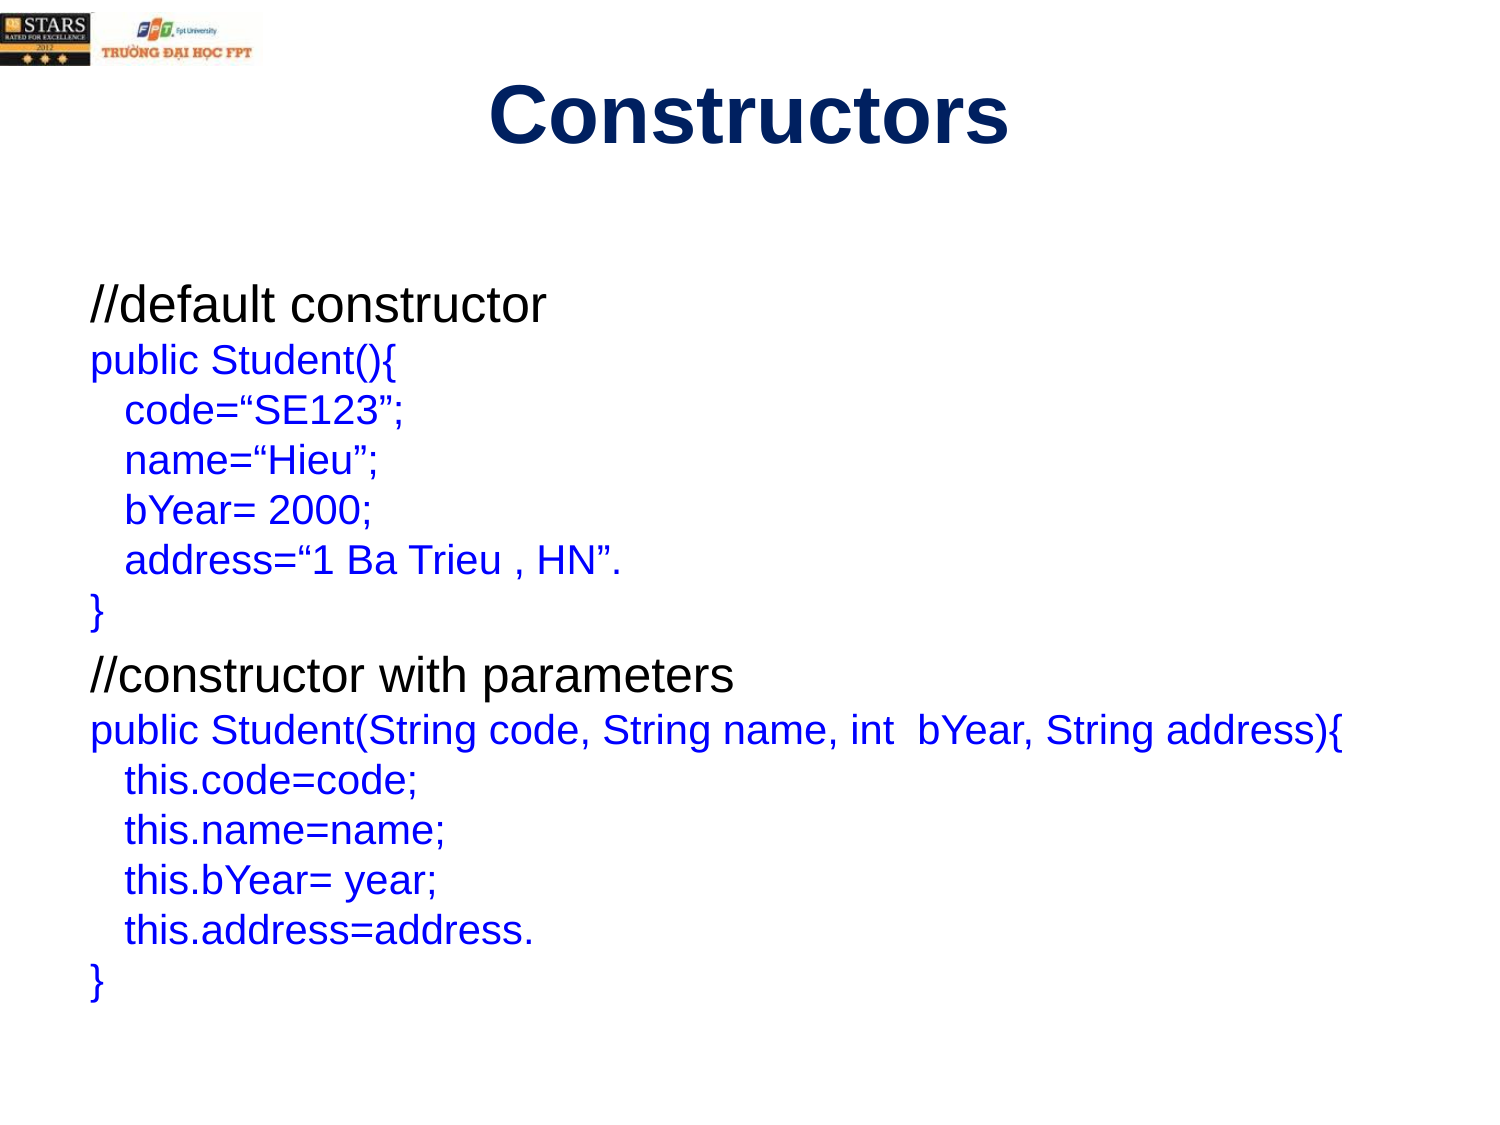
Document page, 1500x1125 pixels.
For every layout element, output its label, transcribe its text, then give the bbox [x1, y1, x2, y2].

title Constructors [75, 45, 1425, 175]
picture [0, 12, 263, 66]
list //default constructor public Student(){ code=“SE123”; name=“Hieu”; bYear= 2000; address=“1 Ba Trieu , HN”. } //constructor with parameters public Student(String code, String name, int bYear, String address){ this.code=code; this.name=name; this.bYear= year; this.address=address. } [75, 262, 1425, 1005]
